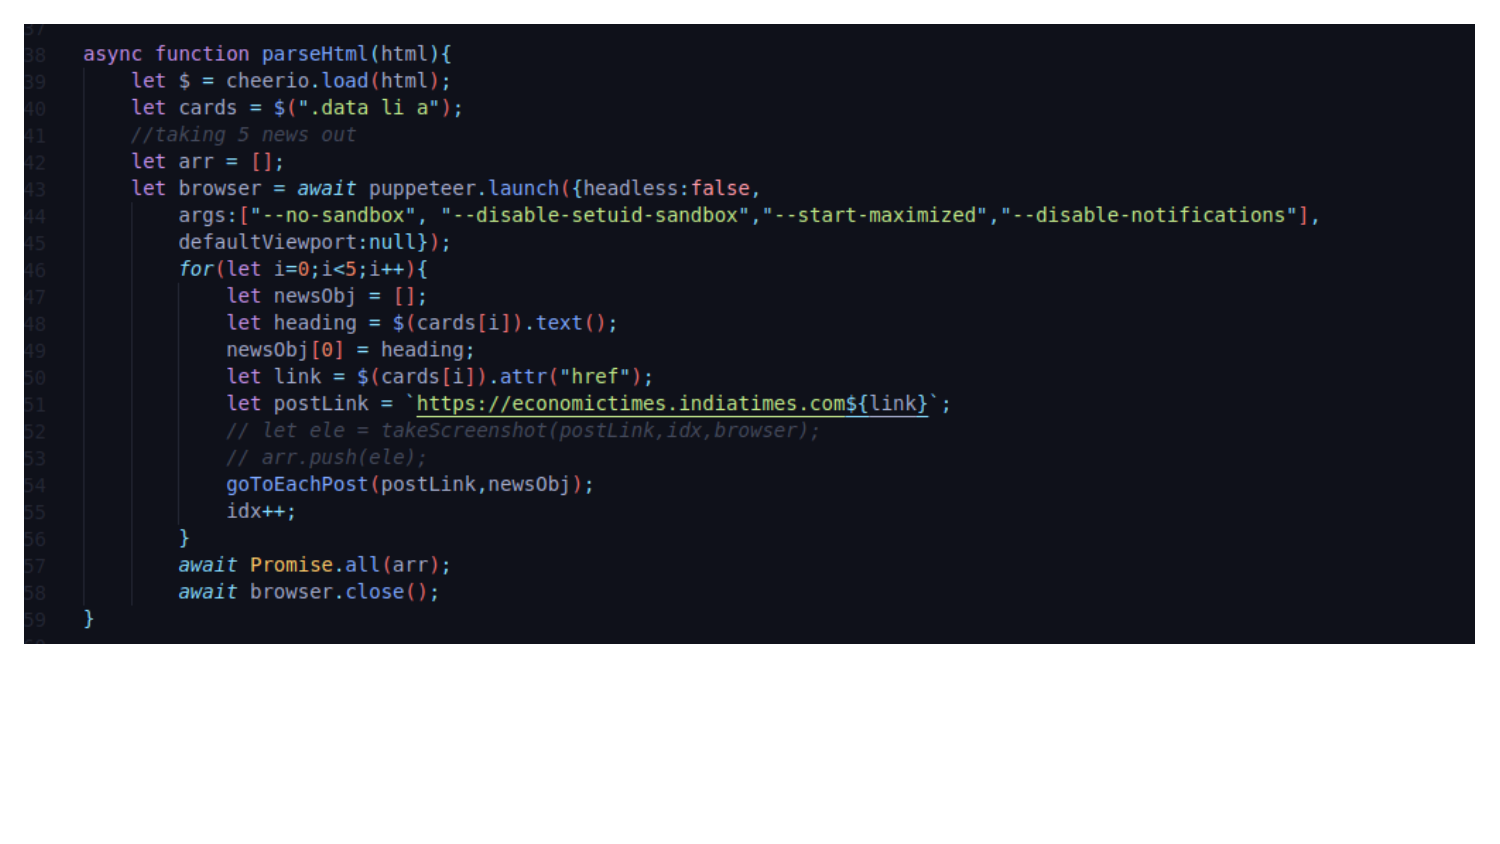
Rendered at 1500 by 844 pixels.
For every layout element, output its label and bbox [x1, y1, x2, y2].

picture [24, 24, 1476, 644]
